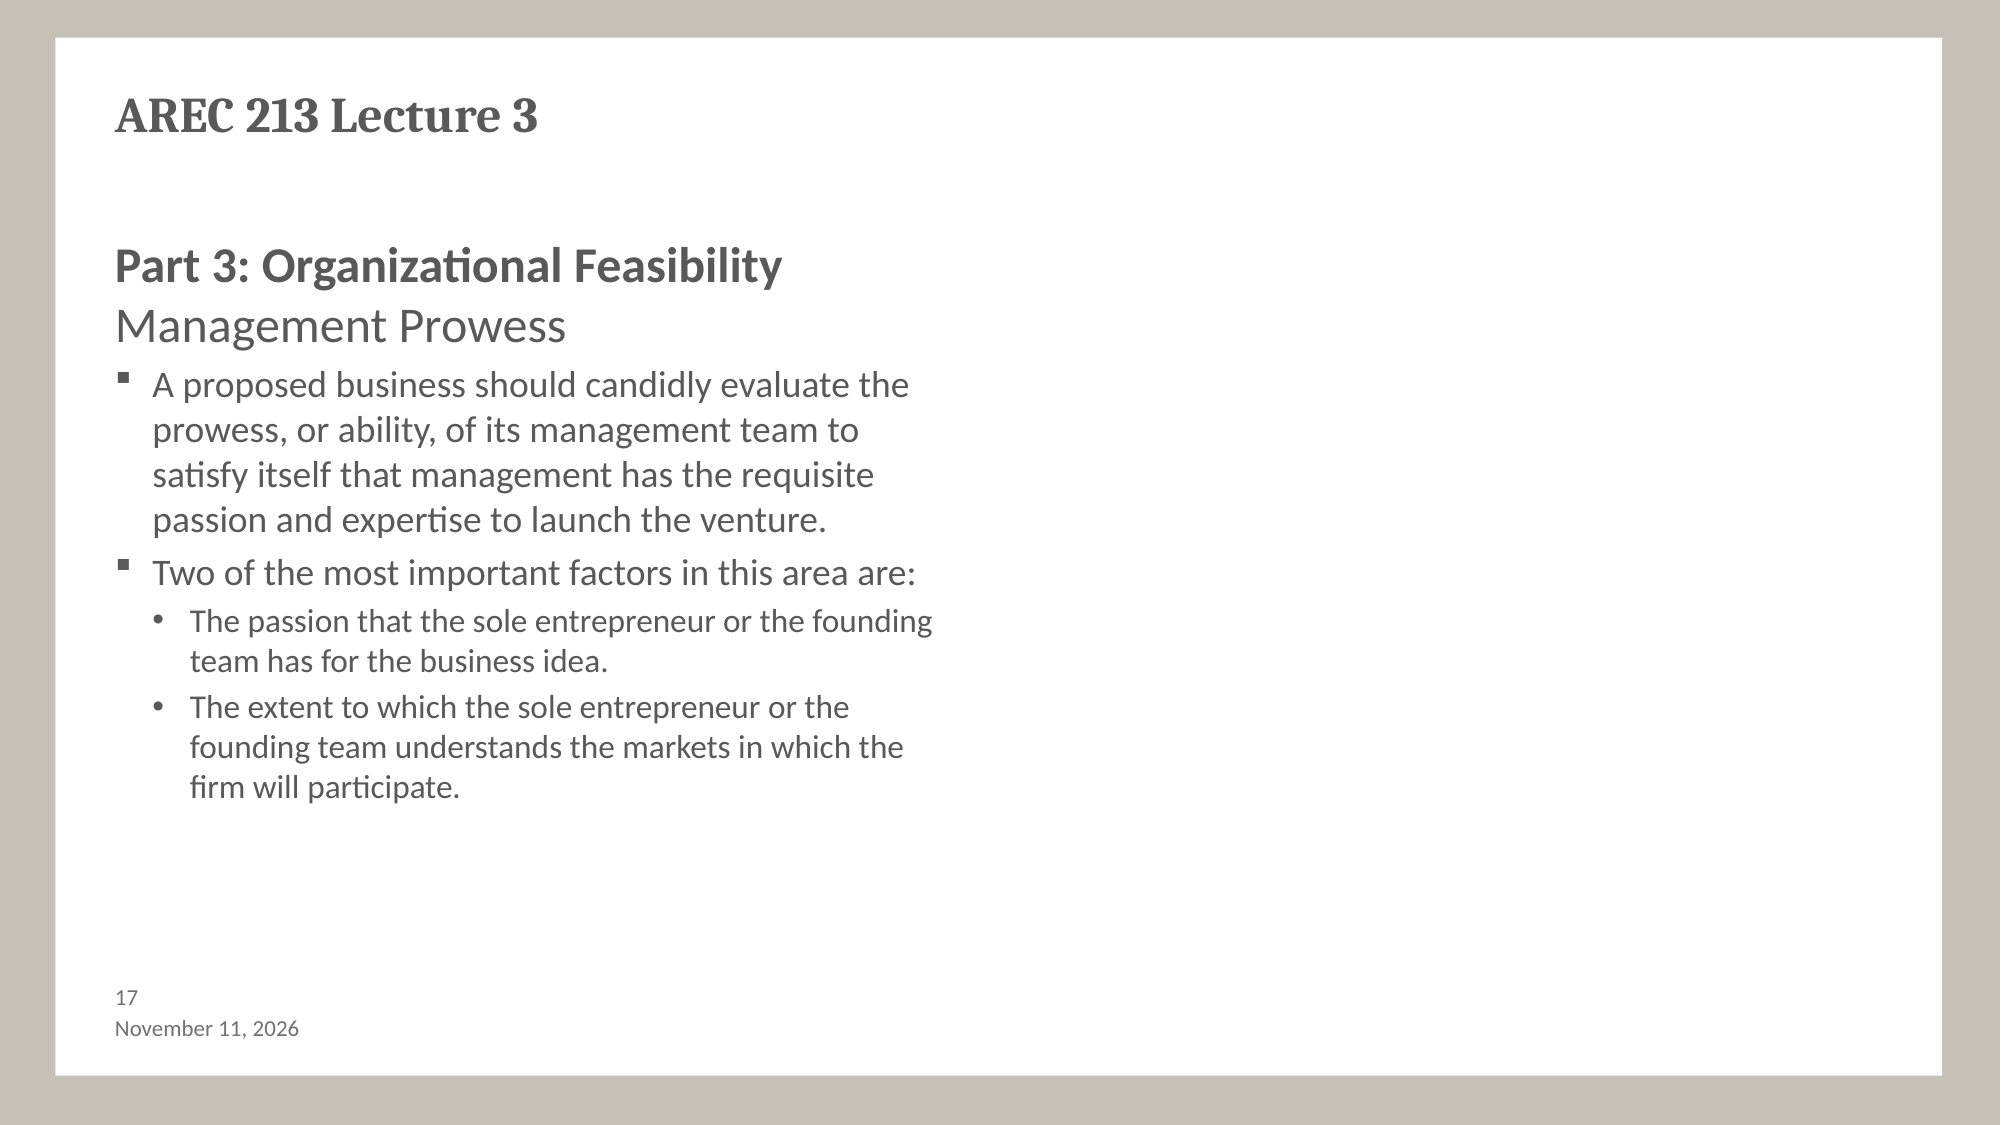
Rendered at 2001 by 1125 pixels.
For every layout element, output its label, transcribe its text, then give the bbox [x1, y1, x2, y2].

title AREC 213 Lecture 3 [99, 75, 1900, 188]
slide_number 16 [99, 982, 180, 1013]
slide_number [99, 1012, 500, 1043]
list Part 3: Organizational Feasibility Management Prowess A proposed business should candidly evaluate the prowess, or ability, of its management team to satisfy itself that management has the requisite passion and expertise to launch the venture. Two of the most important factors in this area are: The passion that the sole entrepreneur or the founding team has for the business idea. The extent to which the sole entrepreneur or the founding team understands the markets in which the firm will participate. [99, 224, 976, 938]
text_box [55, 37, 1943, 1076]
